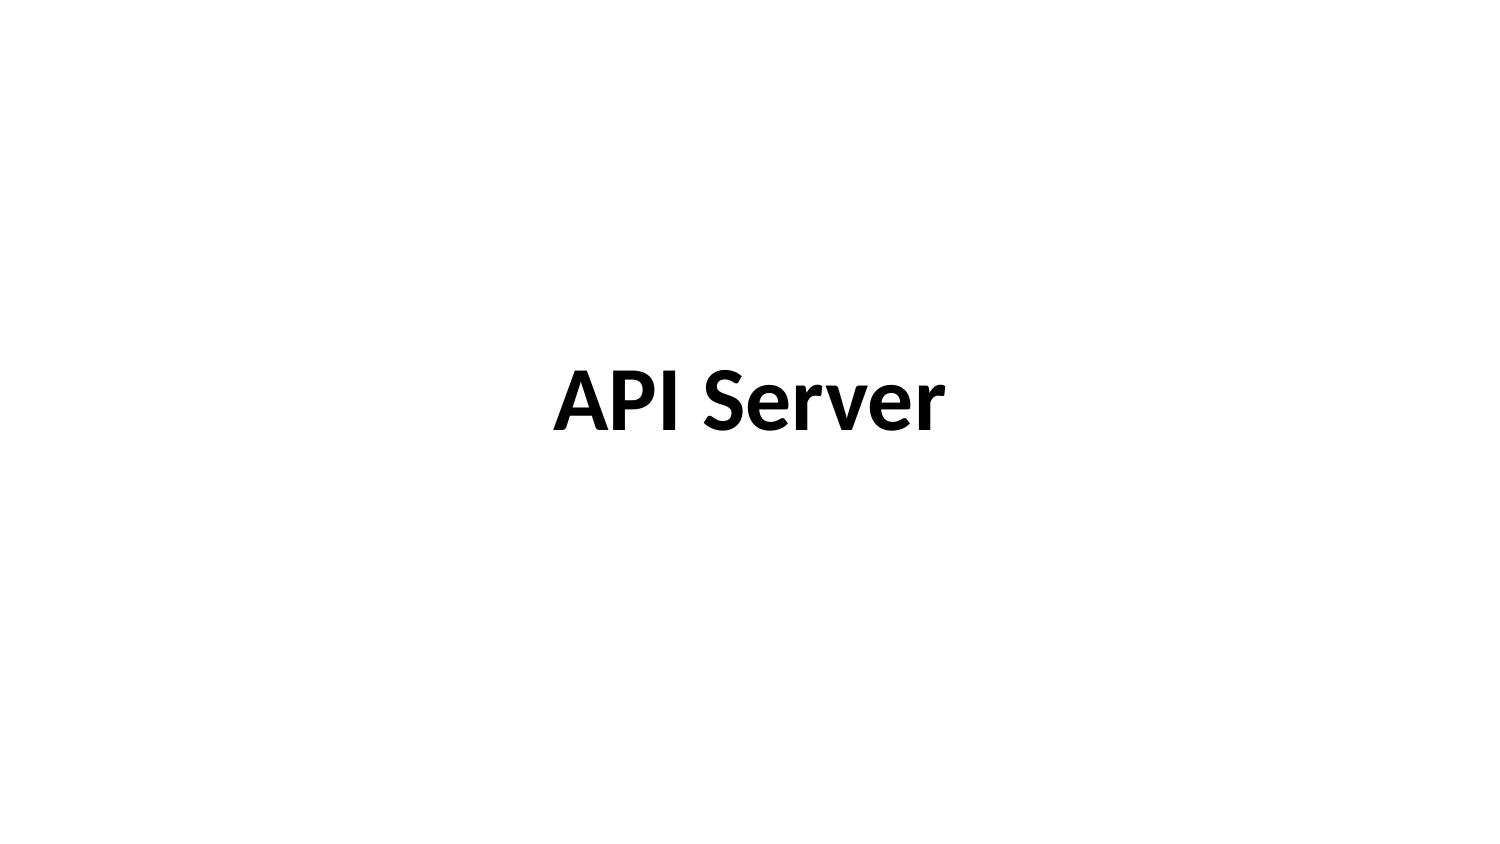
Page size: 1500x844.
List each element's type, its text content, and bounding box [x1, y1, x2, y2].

title API Server [75, 339, 1425, 450]
